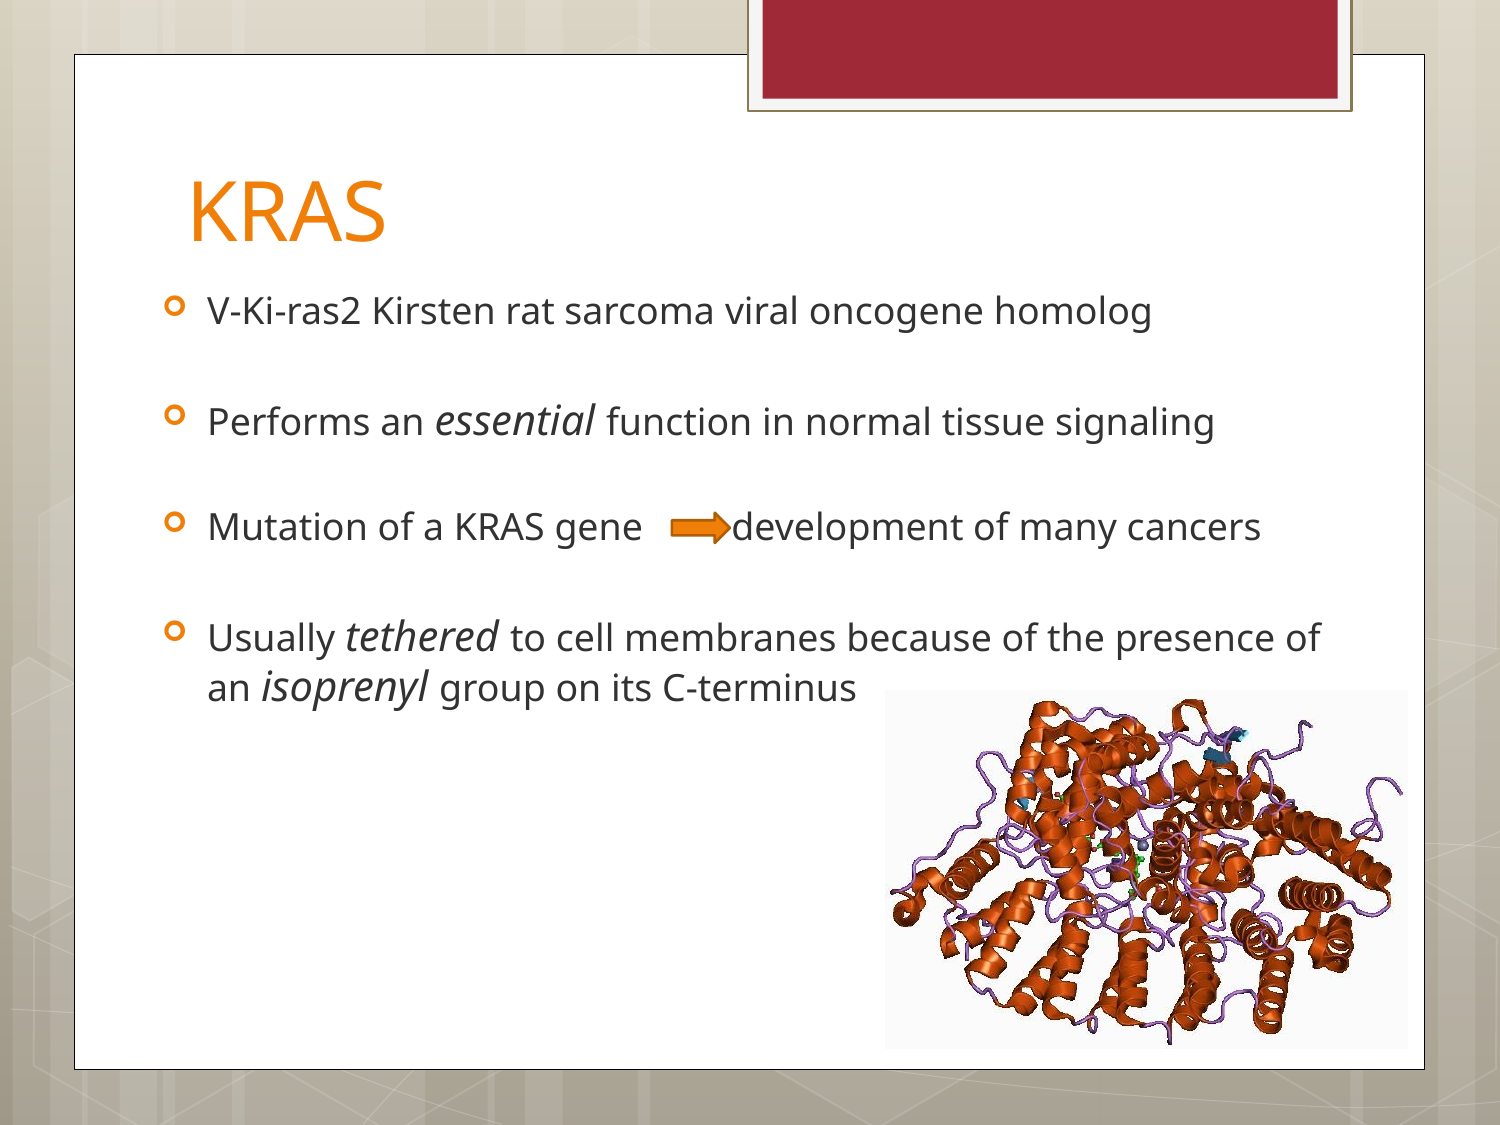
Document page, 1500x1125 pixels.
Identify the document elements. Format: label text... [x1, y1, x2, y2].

title KRAS [171, 78, 1324, 266]
picture [884, 690, 1408, 1050]
list V-Ki-ras2 Kirsten rat sarcoma viral oncogene homolog Performs an essential function in normal tissue signaling Mutation of a KRAS gene development of many cancers Usually tethered to cell membranes because of the presence of an isoprenyl group on its C-terminus [135, 279, 1341, 1059]
text_box [670, 511, 731, 545]
